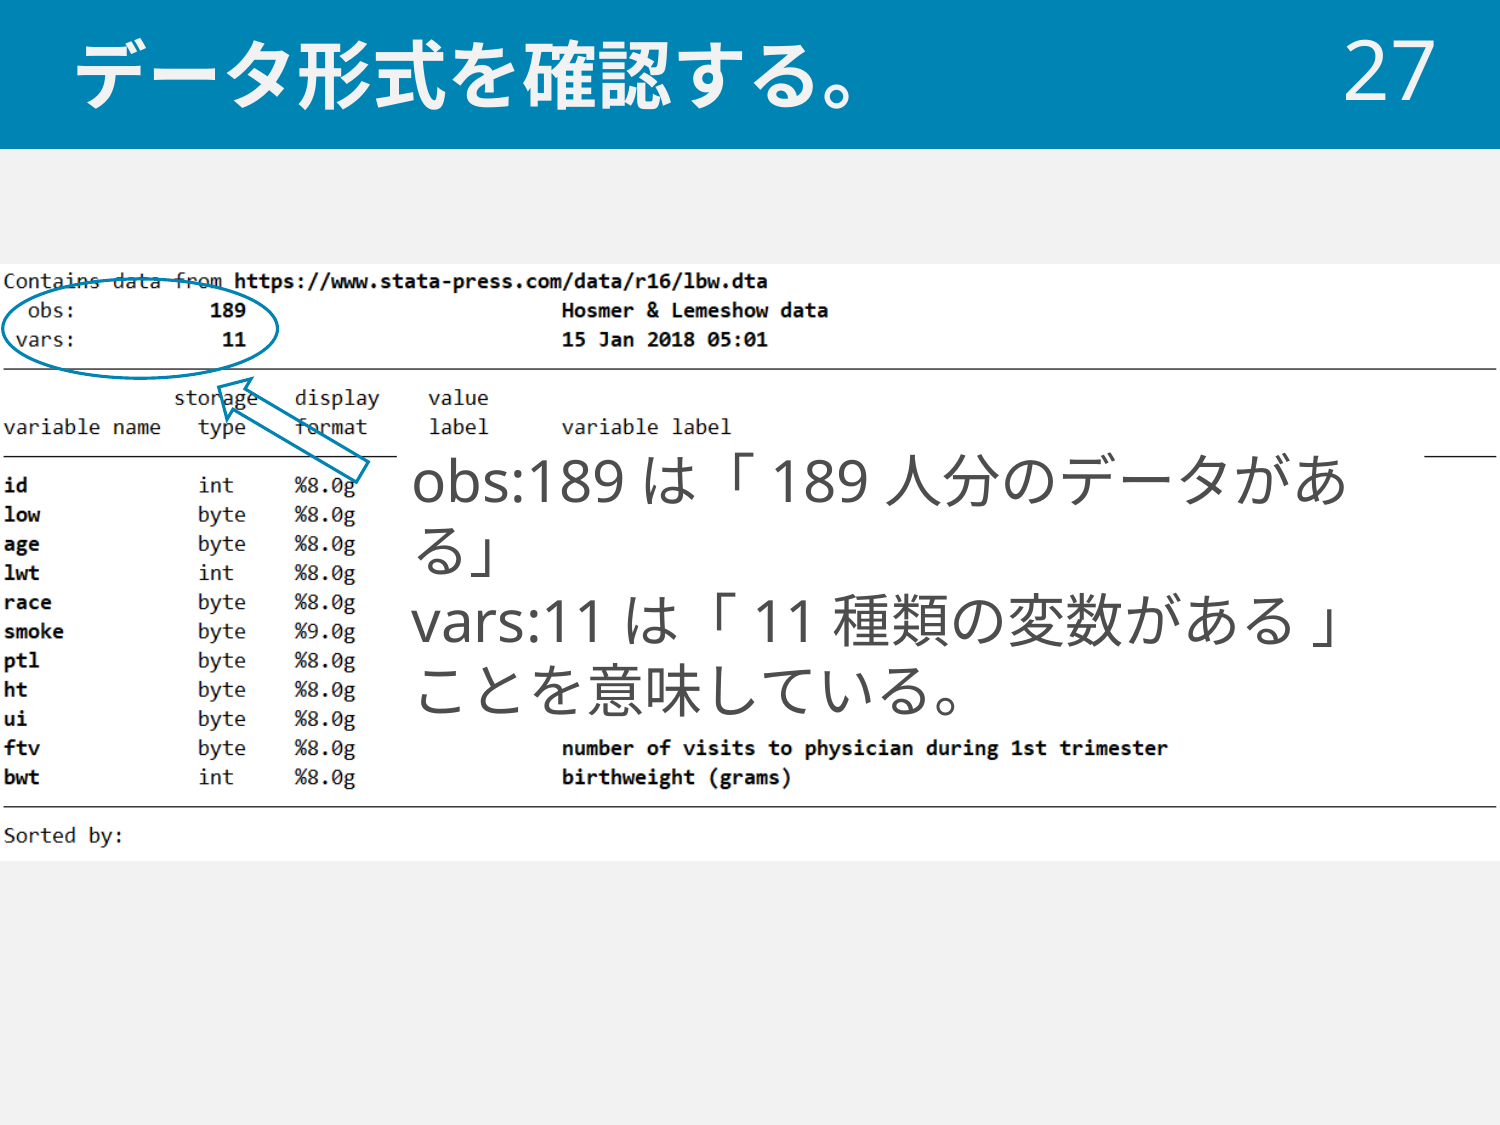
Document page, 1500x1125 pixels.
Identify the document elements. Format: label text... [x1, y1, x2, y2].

slide_number 27 [1162, 26, 1454, 121]
picture [0, 264, 1500, 861]
title データ形式を確認する。 [0, 0, 1500, 149]
picture [5, 281, 275, 376]
